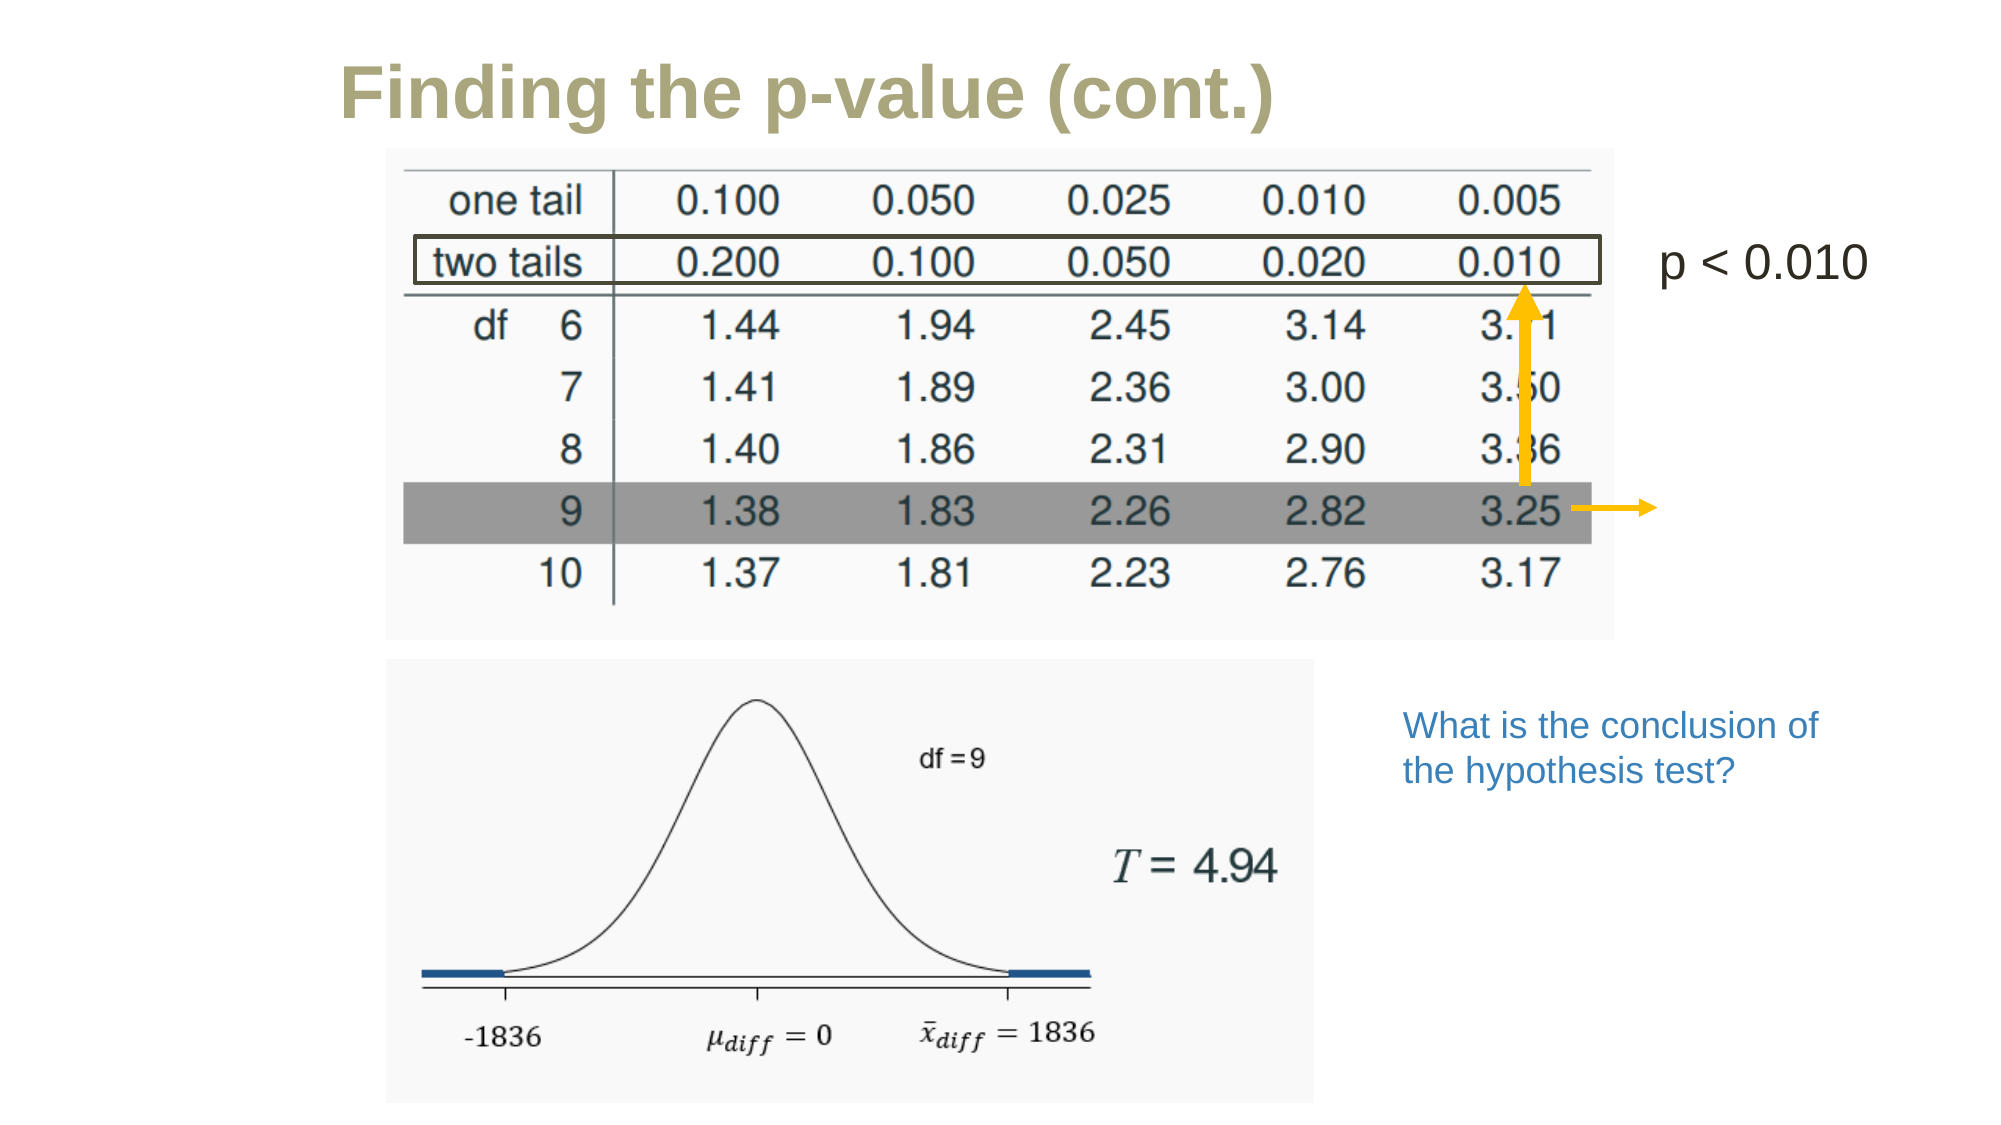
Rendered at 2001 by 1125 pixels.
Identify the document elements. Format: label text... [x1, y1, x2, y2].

title Finding the p-value (cont.) [324, 24, 1675, 149]
picture [385, 148, 1614, 640]
text_box p < 0.010 [1643, 221, 1884, 297]
picture [386, 658, 1314, 1104]
text_box What is the conclusion of the hypothesis test? [1387, 686, 1841, 803]
